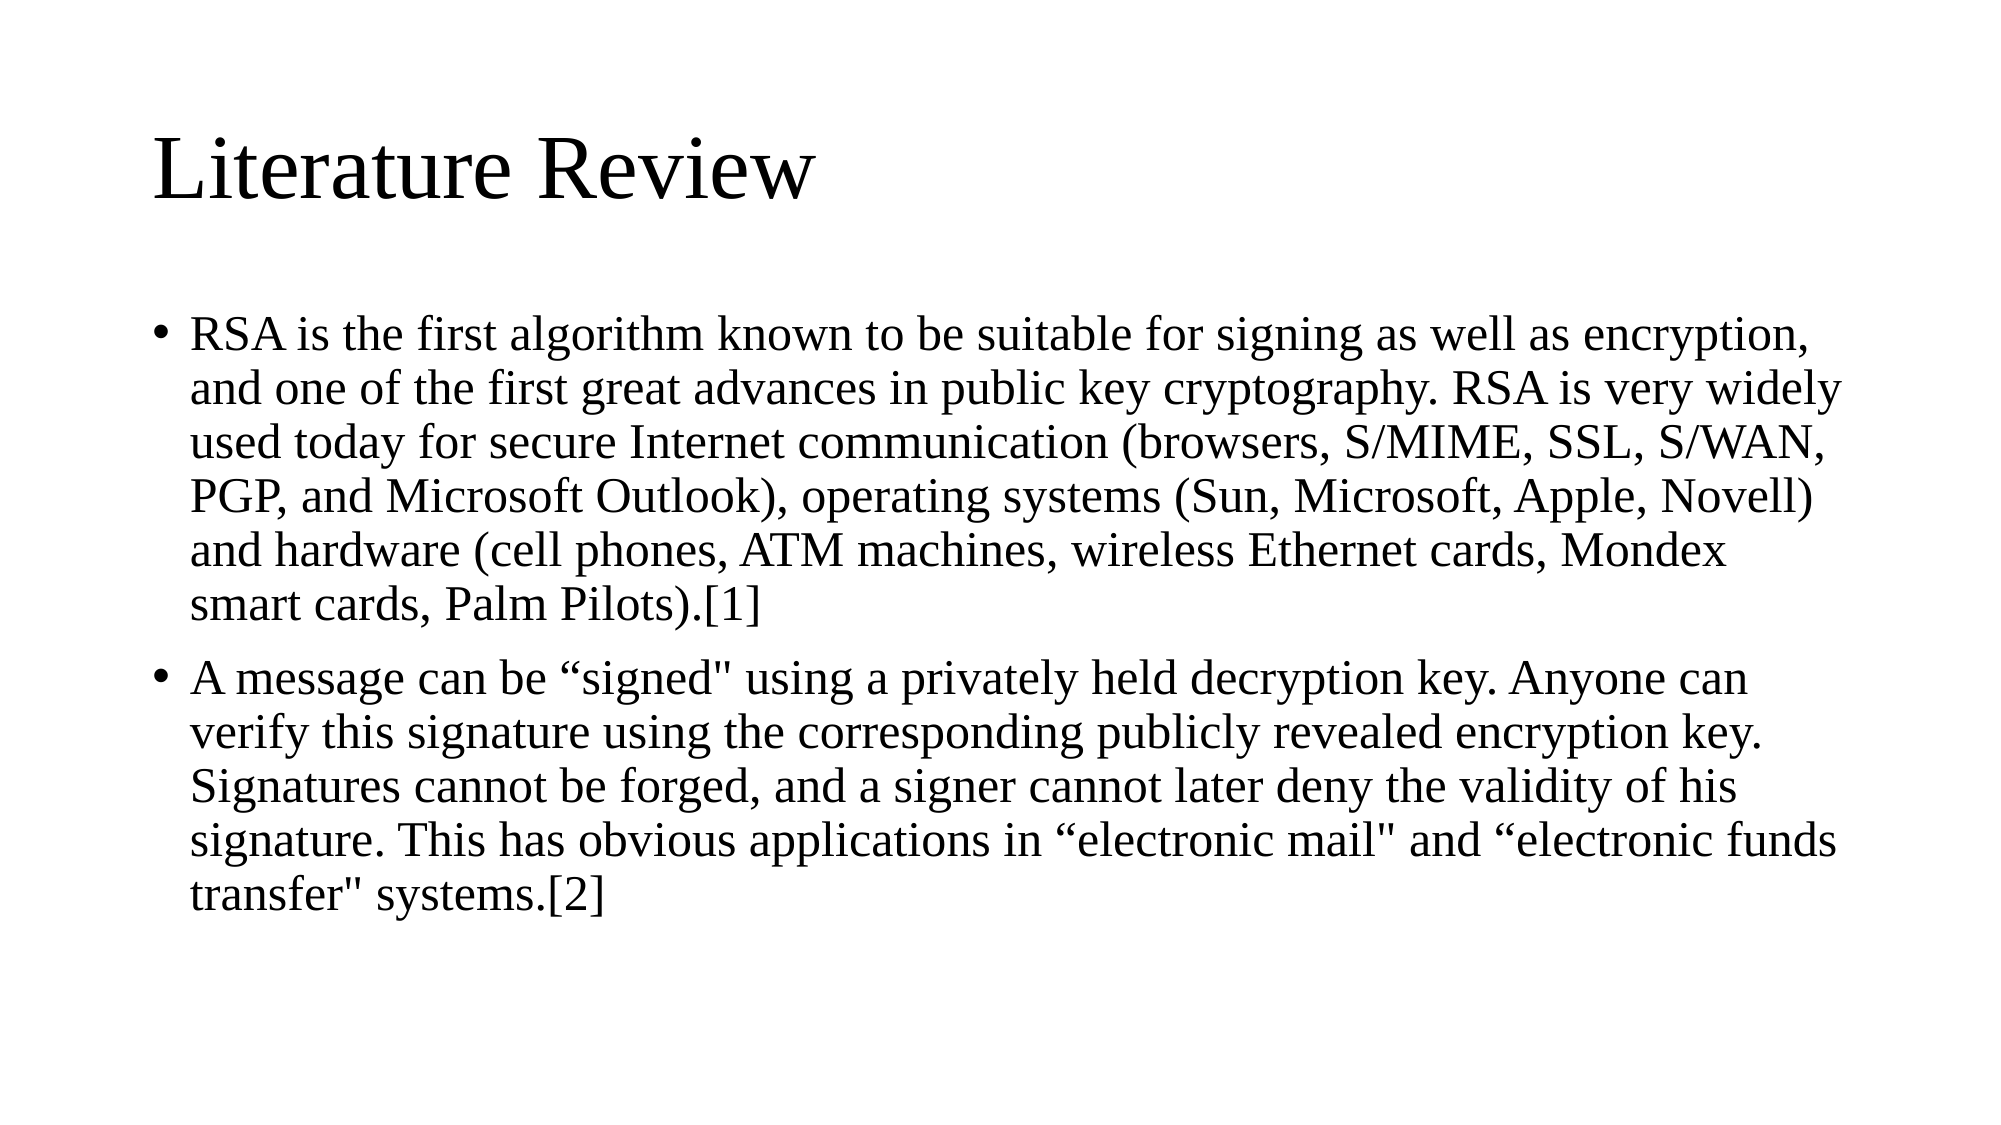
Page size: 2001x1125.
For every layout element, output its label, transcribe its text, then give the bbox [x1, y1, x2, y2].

title Literature Review [137, 59, 1863, 278]
list RSA is the first algorithm known to be suitable for signing as well as encryption, and one of the first great advances in public key cryptography. RSA is very widely used today for secure Internet communication (browsers, S/MIME, SSL, S/WAN, PGP, and Microsoft Outlook), operating systems (Sun, Microsoft, Apple, Novell) and hardware (cell phones, ATM machines, wireless Ethernet cards, Mondex smart cards, Palm Pilots).[1] A message can be “signed" using a privately held decryption key. Anyone can verify this signature using the corresponding publicly revealed encryption key. Signatures cannot be forged, and a signer cannot later deny the validity of his signature. This has obvious applications in “electronic mail" and “electronic funds transfer" systems.[2] [137, 299, 1863, 1014]
